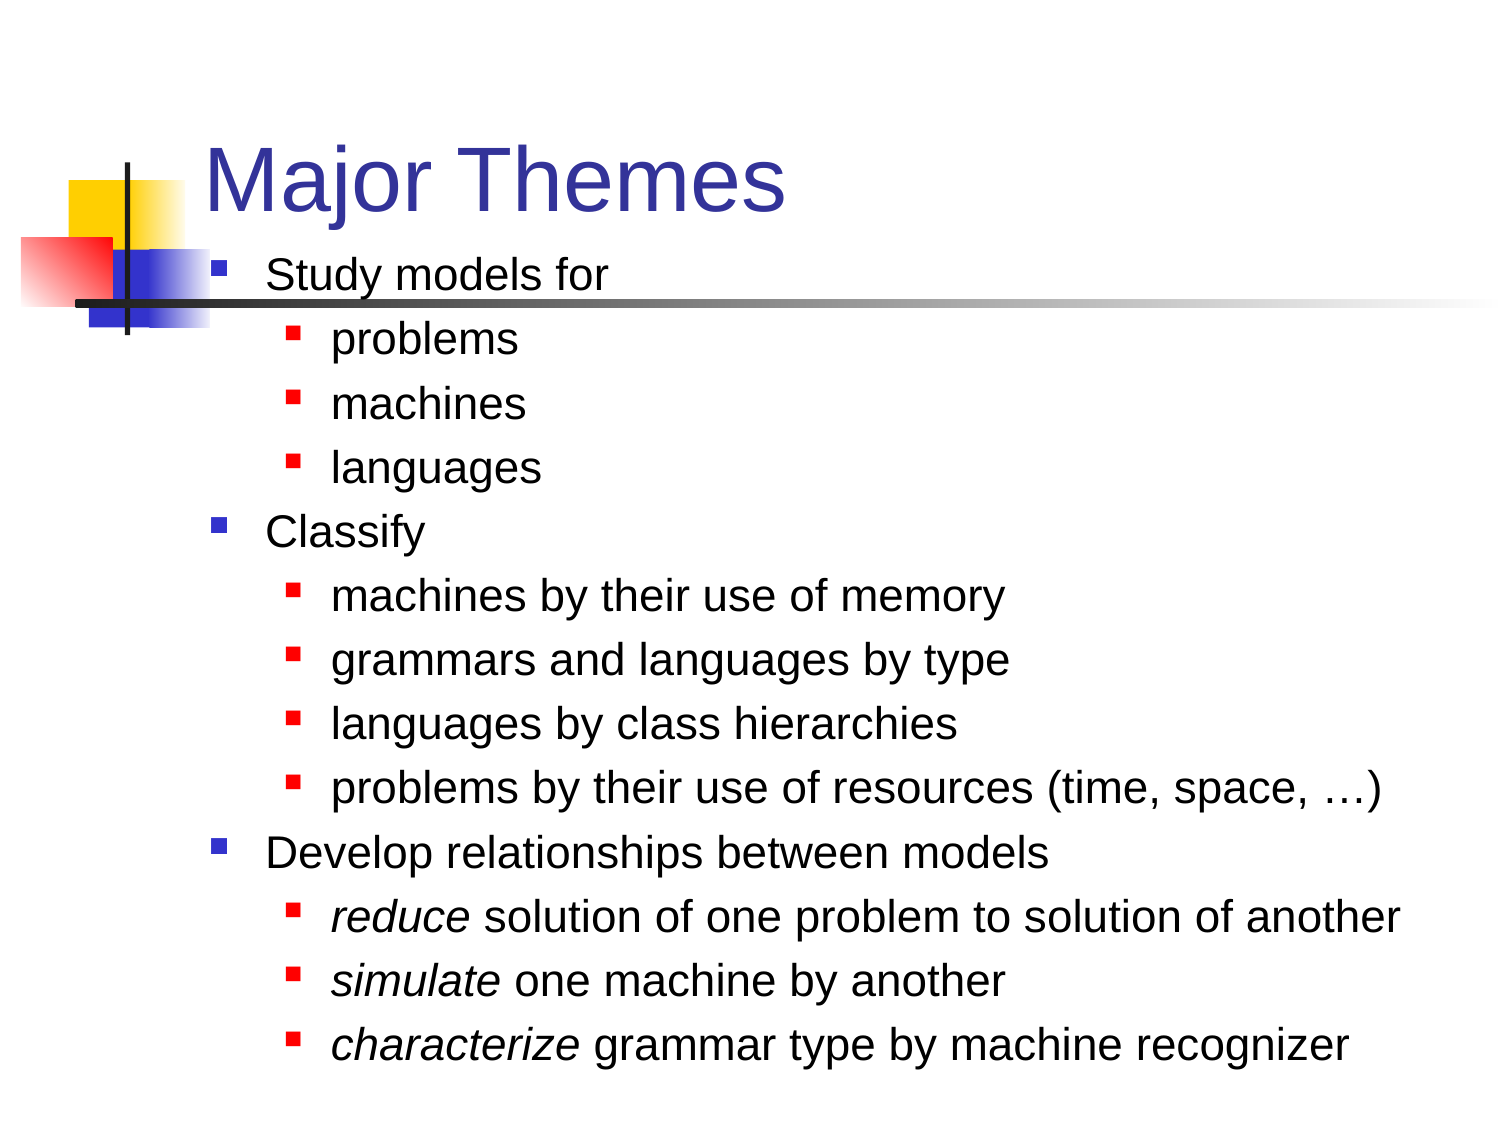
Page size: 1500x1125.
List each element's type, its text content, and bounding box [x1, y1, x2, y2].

title Major Themes [188, 101, 1468, 238]
list Study models for problems machines languages Classify machines by their use of memory grammars and languages by type languages by class hierarchies problems by their use of resources (time, space, …) Develop relationships between models reduce solution of one problem to solution of another simulate one machine by another characterize grammar type by machine recognizer [193, 237, 1470, 1007]
